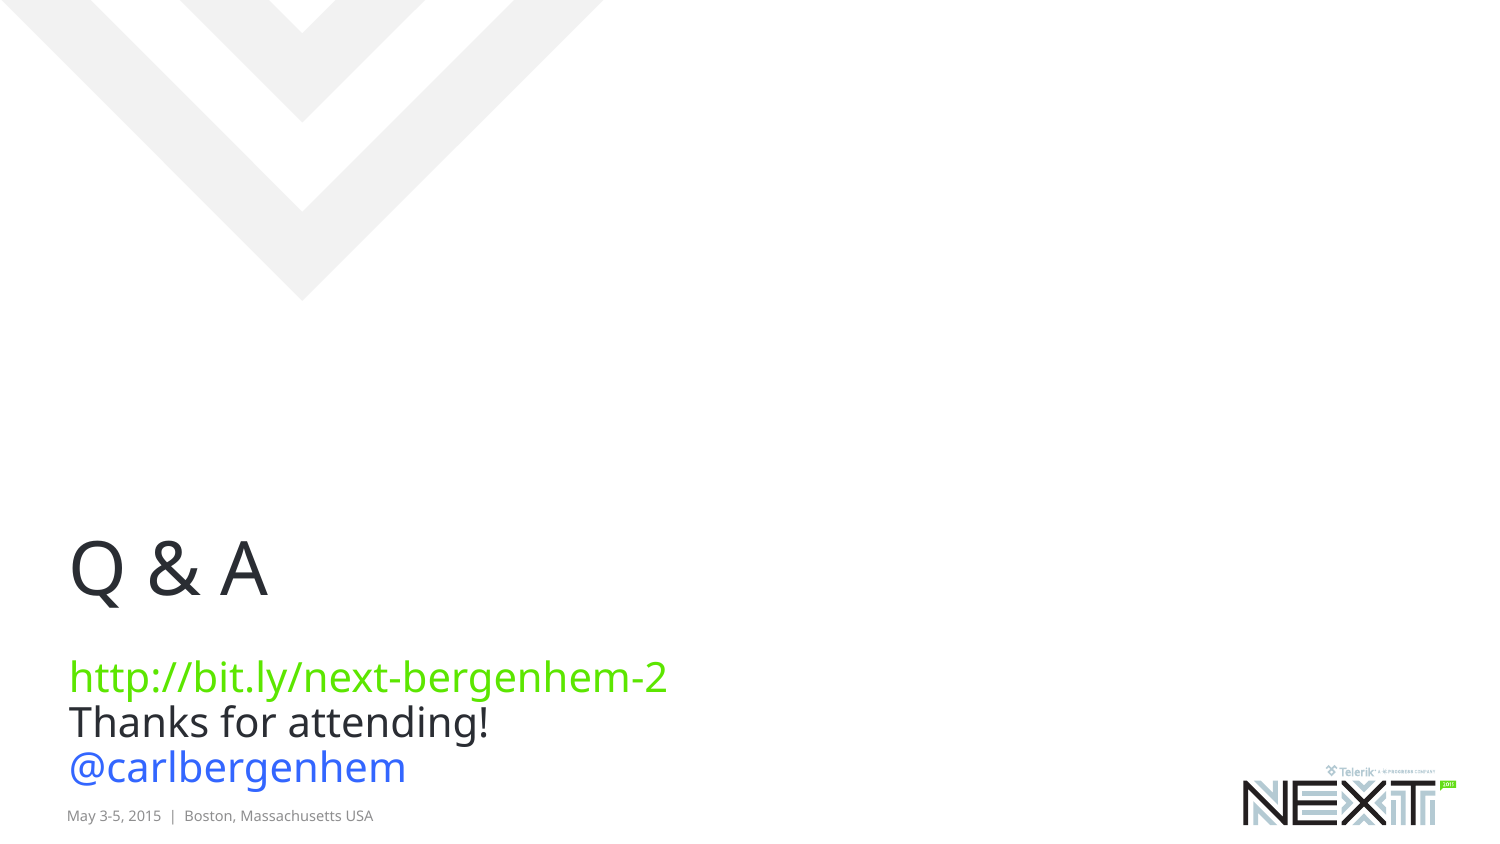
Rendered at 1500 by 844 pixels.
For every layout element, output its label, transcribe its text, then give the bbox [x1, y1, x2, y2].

title Q & A [56, 492, 1437, 651]
text_box http://bit.ly/next-bergenhem-2 Thanks for attending! @carlbergenhem [57, 645, 1437, 803]
